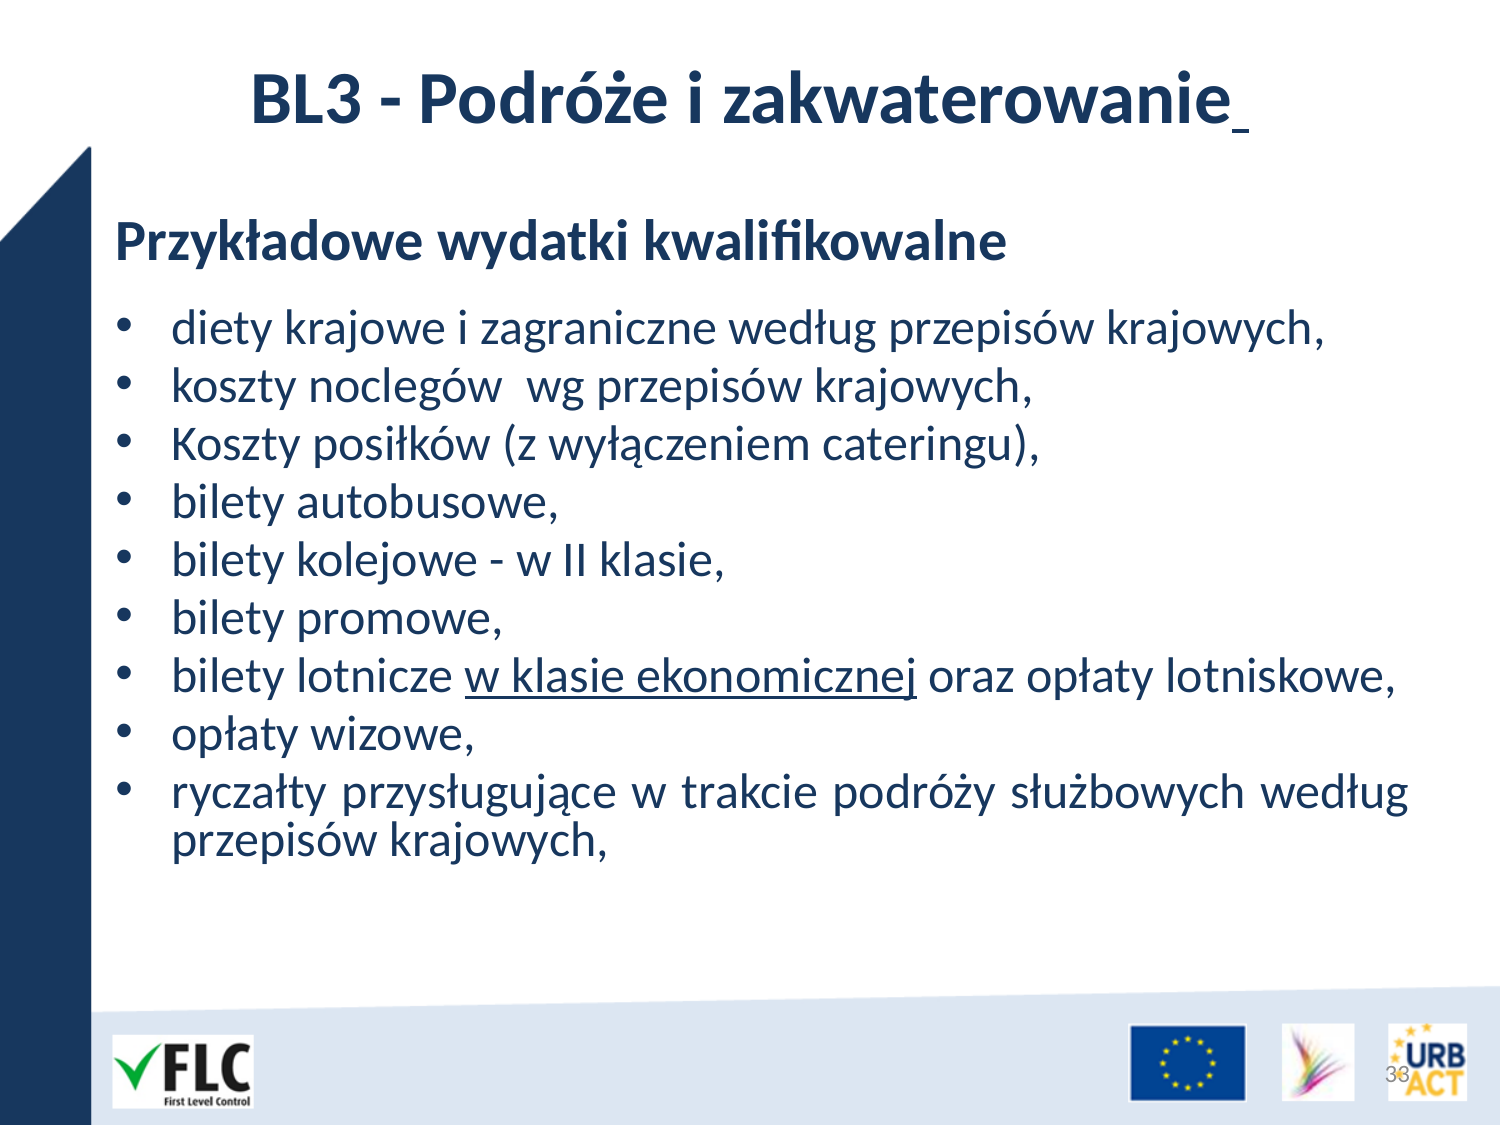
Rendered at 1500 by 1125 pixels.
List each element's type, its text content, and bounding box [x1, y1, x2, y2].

slide_number 33 [1074, 1042, 1425, 1103]
list Przykładowe wydatki kwalifikowalne diety krajowe i zagraniczne według przepisów krajowych, koszty noclegów wg przepisów krajowych, Koszty posiłków (z wyłączeniem cateringu), bilety autobusowe, bilety kolejowe - w II klasie, bilety promowe, bilety lotnicze w klasie ekonomicznej oraz opłaty lotniskowe, opłaty wizowe, ryczałty przysługujące w trakcie podróży służbowych według przepisów krajowych, [100, 208, 1425, 1005]
picture [0, 0, 1500, 1125]
title BL3 - Podróże i zakwaterowanie [75, 45, 1425, 233]
